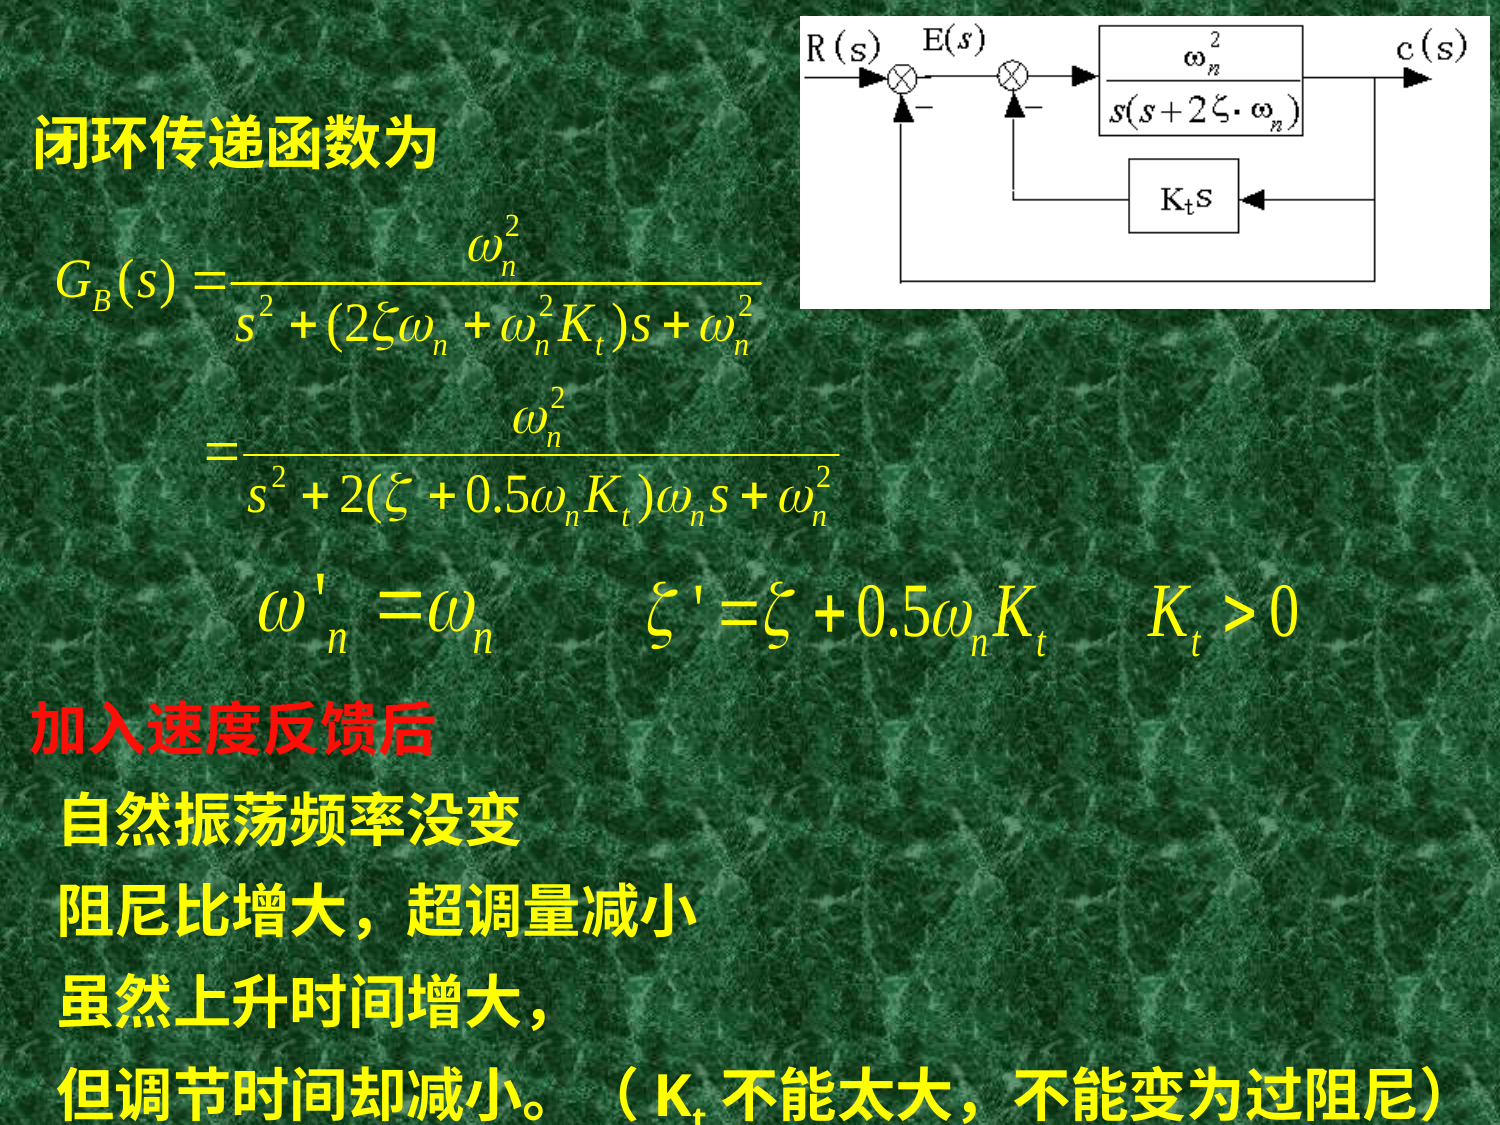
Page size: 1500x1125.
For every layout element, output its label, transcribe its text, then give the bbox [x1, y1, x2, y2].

text_box 闭环传递函数为 [17, 98, 456, 184]
text_box 加入速度反馈后 自然振荡频率没变 阻尼比增大，超调量减小 虽然上升时间增大， 但调节时间却减小。（Kt不能太大，不能变为过阻尼） [14, 663, 1493, 1125]
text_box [637, 559, 1311, 675]
picture [0, 0, 1500, 1125]
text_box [246, 543, 509, 676]
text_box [48, 202, 852, 537]
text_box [799, 16, 1489, 309]
